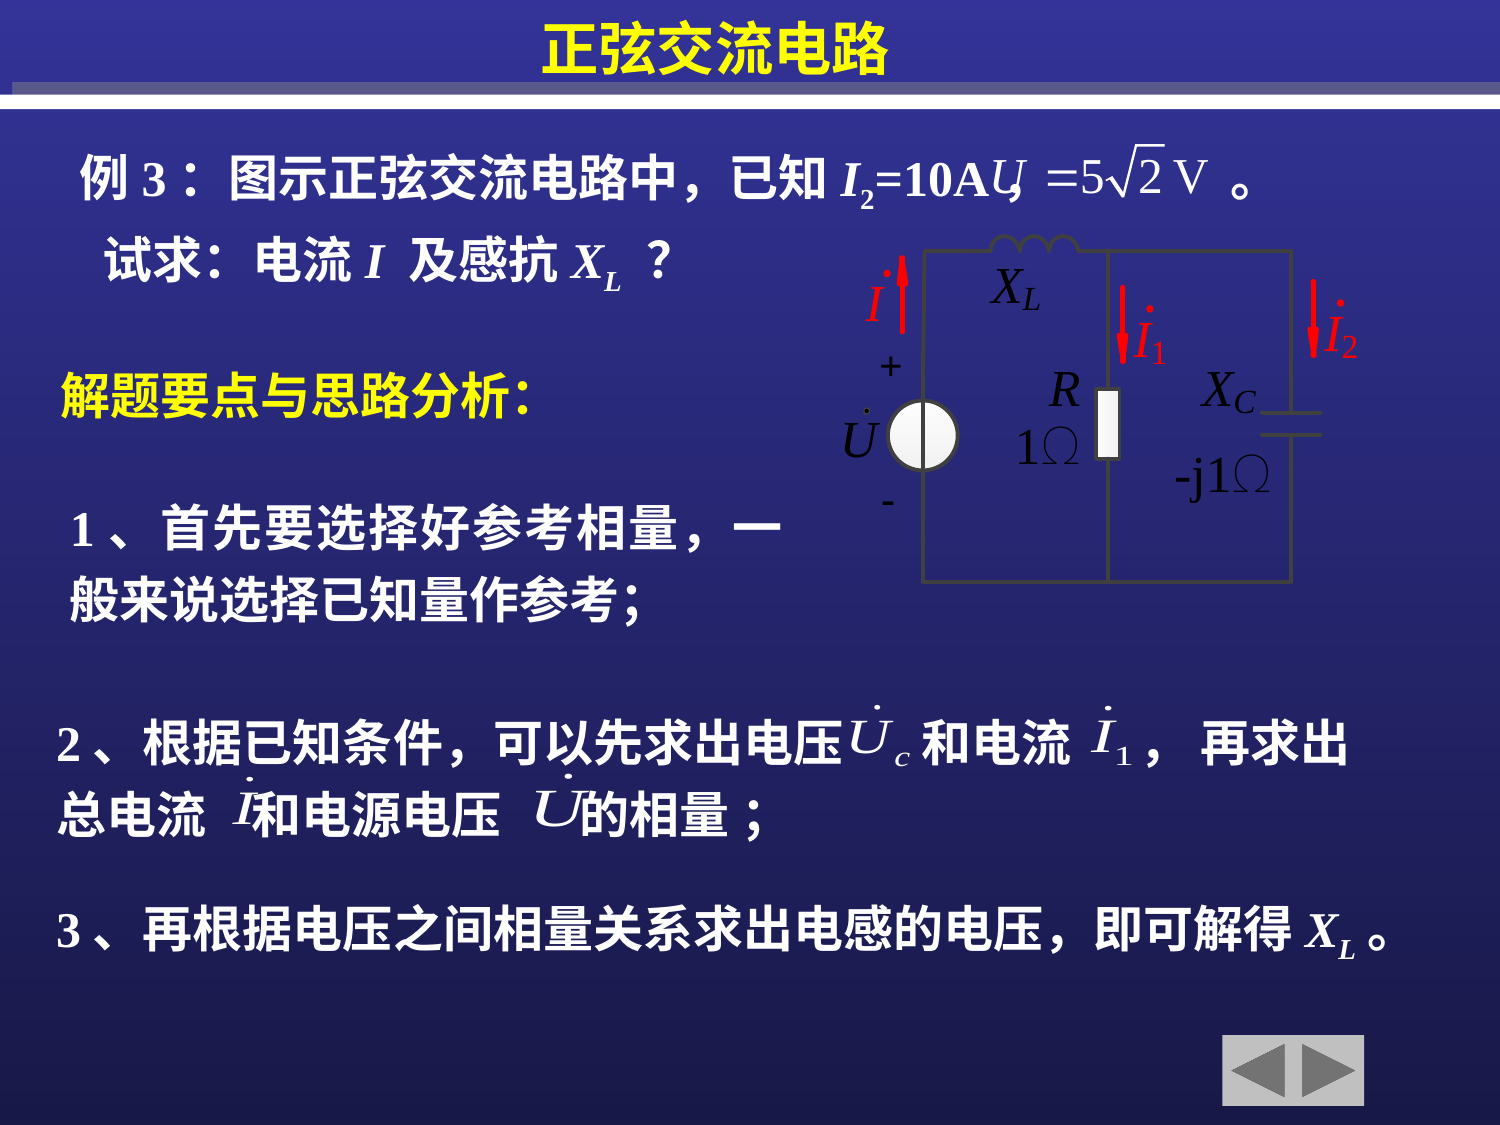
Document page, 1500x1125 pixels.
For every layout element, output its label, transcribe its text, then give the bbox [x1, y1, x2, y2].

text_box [41, 692, 1400, 853]
text_box 解题要点与思路分析： [45, 356, 590, 432]
picture [833, 228, 1365, 590]
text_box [64, 125, 1459, 287]
text_box 3、再根据电压之间相量关系求出电感的电压，即可解得XL。 [41, 876, 1436, 973]
text_box 1、首先要选择好参考相量，一般来说选择已知量作参考； [54, 476, 798, 636]
text_box 正弦交流电路 [525, 4, 928, 90]
